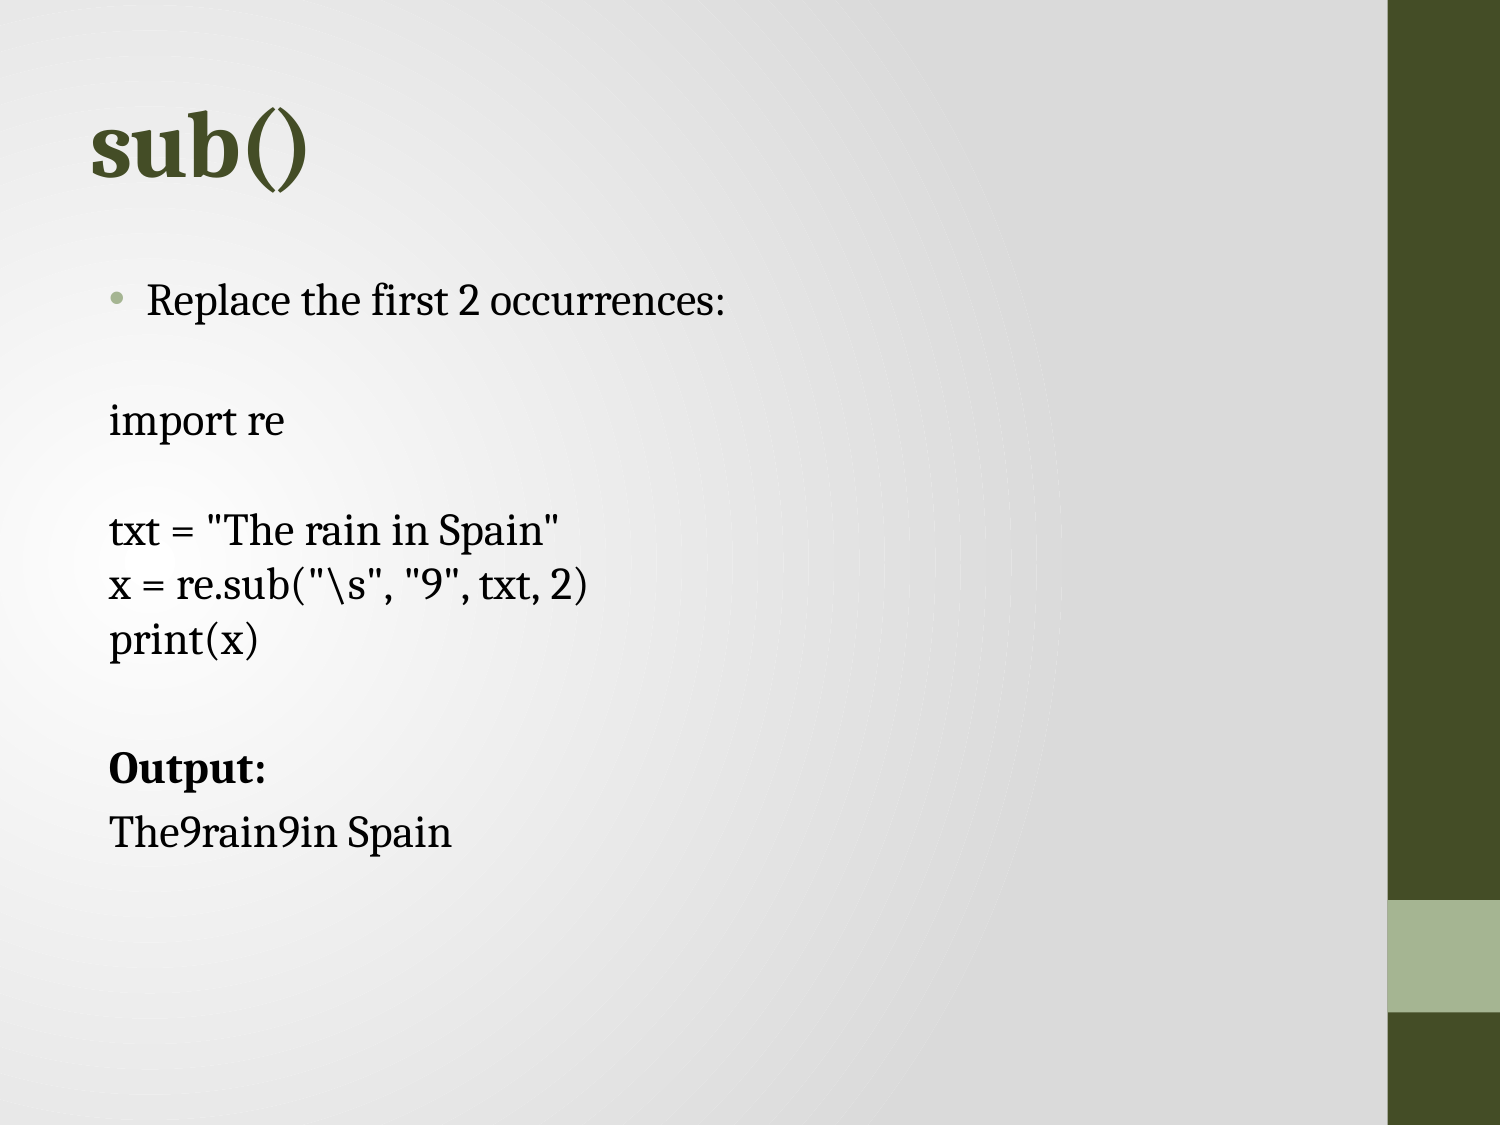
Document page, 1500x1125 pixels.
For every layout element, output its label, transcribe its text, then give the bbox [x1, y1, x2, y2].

title sub() [75, 45, 1325, 233]
list Replace the first 2 occurrences: import re txt = "The rain in Spain" x = re.sub("\s", "9", txt, 2) print(x) Output: The9rain9in Spain [75, 262, 1325, 1050]
